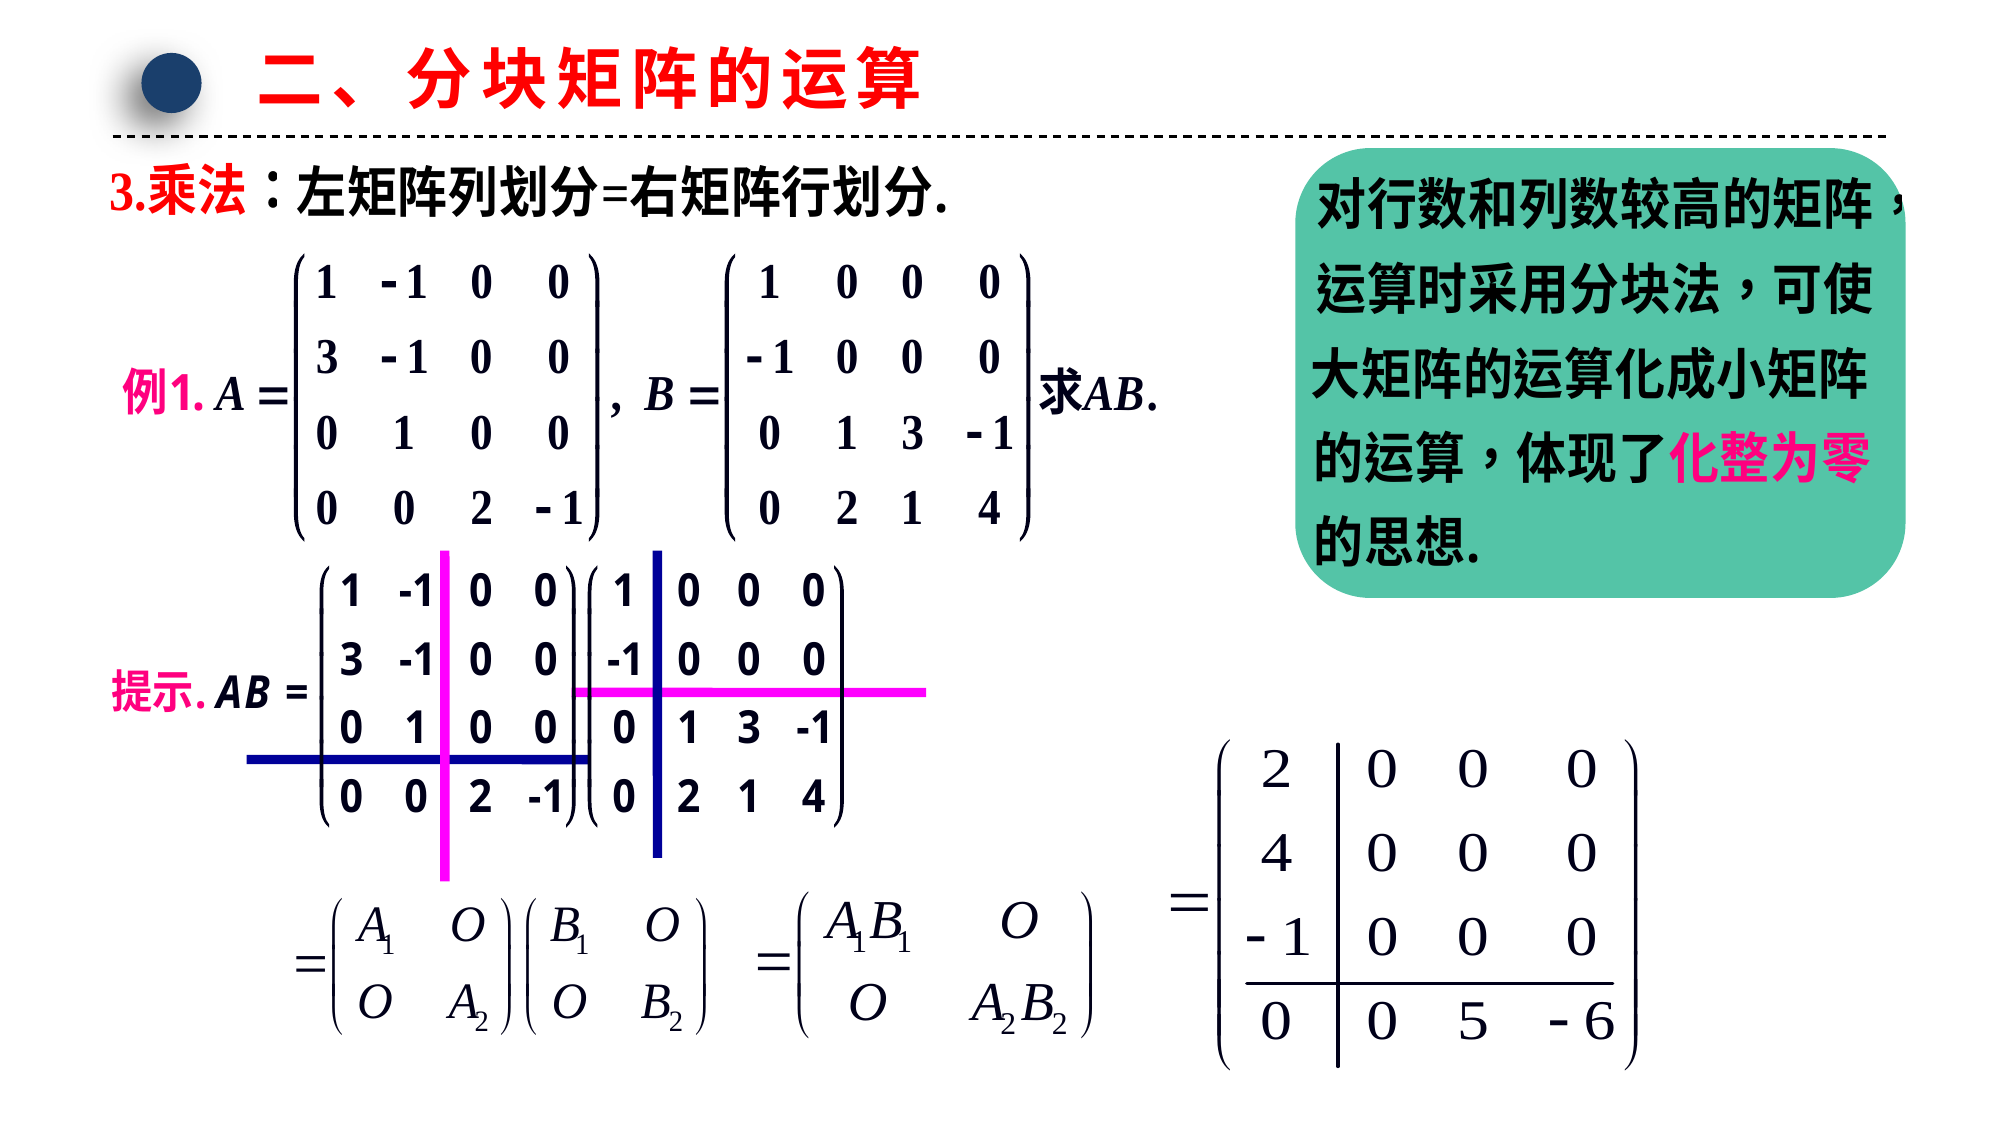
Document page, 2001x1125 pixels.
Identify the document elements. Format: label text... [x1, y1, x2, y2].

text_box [291, 157, 953, 231]
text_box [117, 243, 1166, 549]
text_box 二、分块矩阵的运算 [241, 29, 1272, 124]
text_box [1154, 727, 1652, 1080]
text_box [105, 556, 856, 835]
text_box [744, 878, 1108, 1049]
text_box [284, 886, 720, 1045]
text_box [140, 51, 203, 115]
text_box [102, 155, 278, 230]
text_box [1295, 148, 1906, 598]
